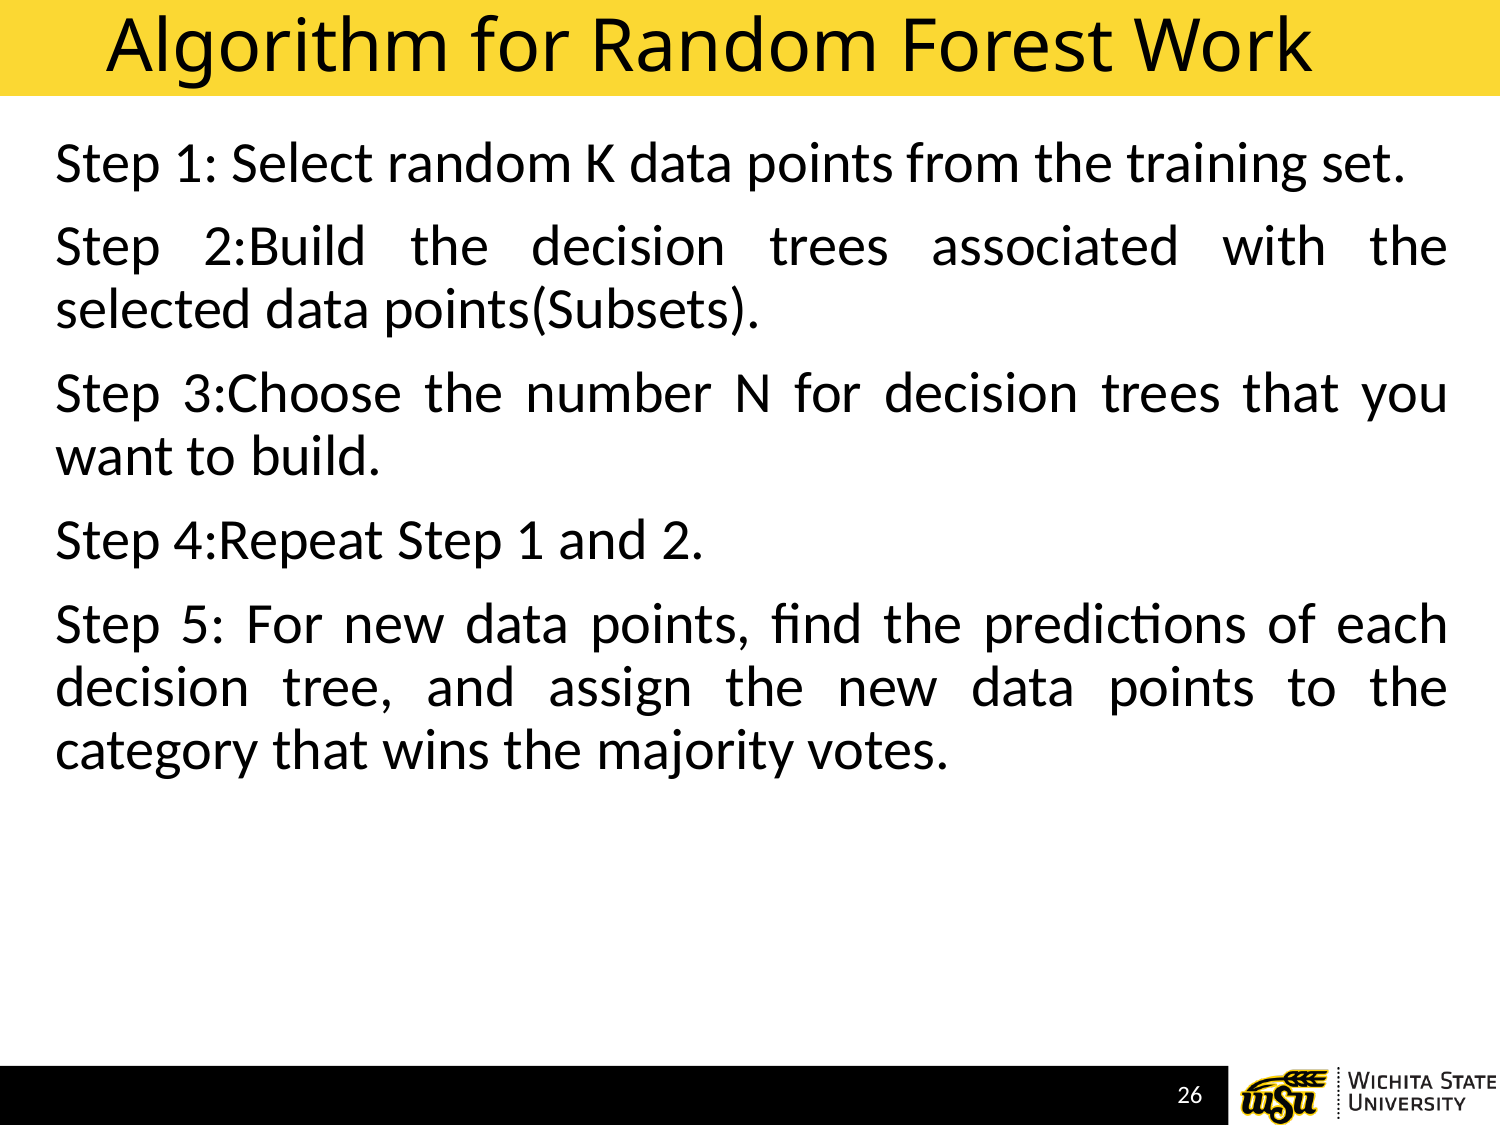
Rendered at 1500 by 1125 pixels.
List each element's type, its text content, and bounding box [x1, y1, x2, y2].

slide_number 26 [880, 1063, 1218, 1124]
list Step 1: Select random K data points from the training set. Step 2:Build the decision trees associated with the selected data points(Subsets). Step 3:Choose the number N for decision trees that you want to build. Step 4:Repeat Step 1 and 2. Step 5: For new data points, find the predictions of each decision tree, and assign the new data points to the category that wins the majority votes. [40, 124, 1465, 1034]
picture [1240, 1067, 1496, 1125]
title Algorithm for Random Forest Work [24, 0, 1397, 96]
